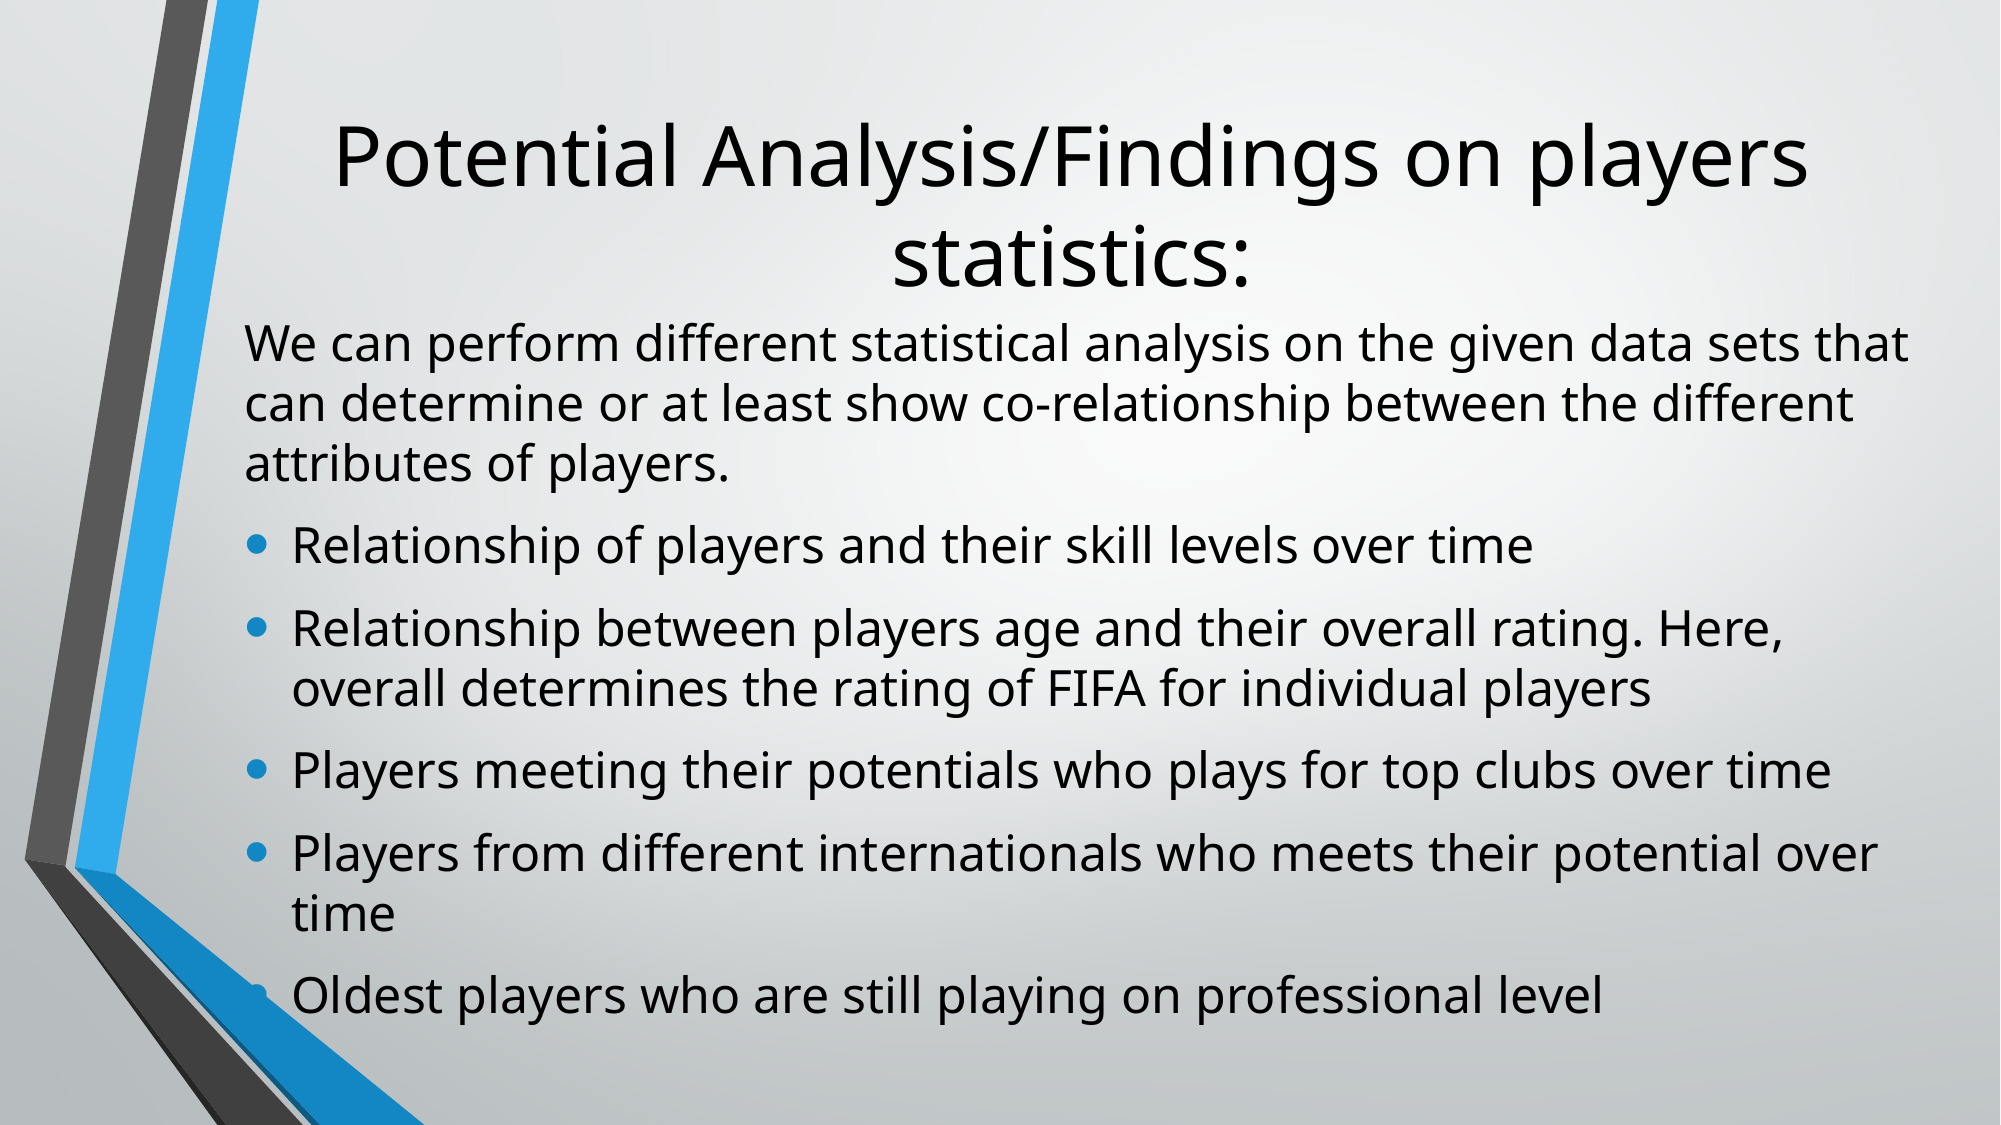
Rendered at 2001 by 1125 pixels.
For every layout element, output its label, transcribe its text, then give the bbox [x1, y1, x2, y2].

title Potential Analysis/Findings on players statistics: [243, 87, 1902, 319]
list We can perform different statistical analysis on the given data sets that can determine or at least show co-relationship between the different attributes of players. Relationship of players and their skill levels over time Relationship between players age and their overall rating. Here, overall determines the rating of FIFA for individual players Players meeting their potentials who plays for top clubs over time Players from different internationals who meets their potential over time Oldest players who are still playing on professional level [229, 525, 1959, 975]
